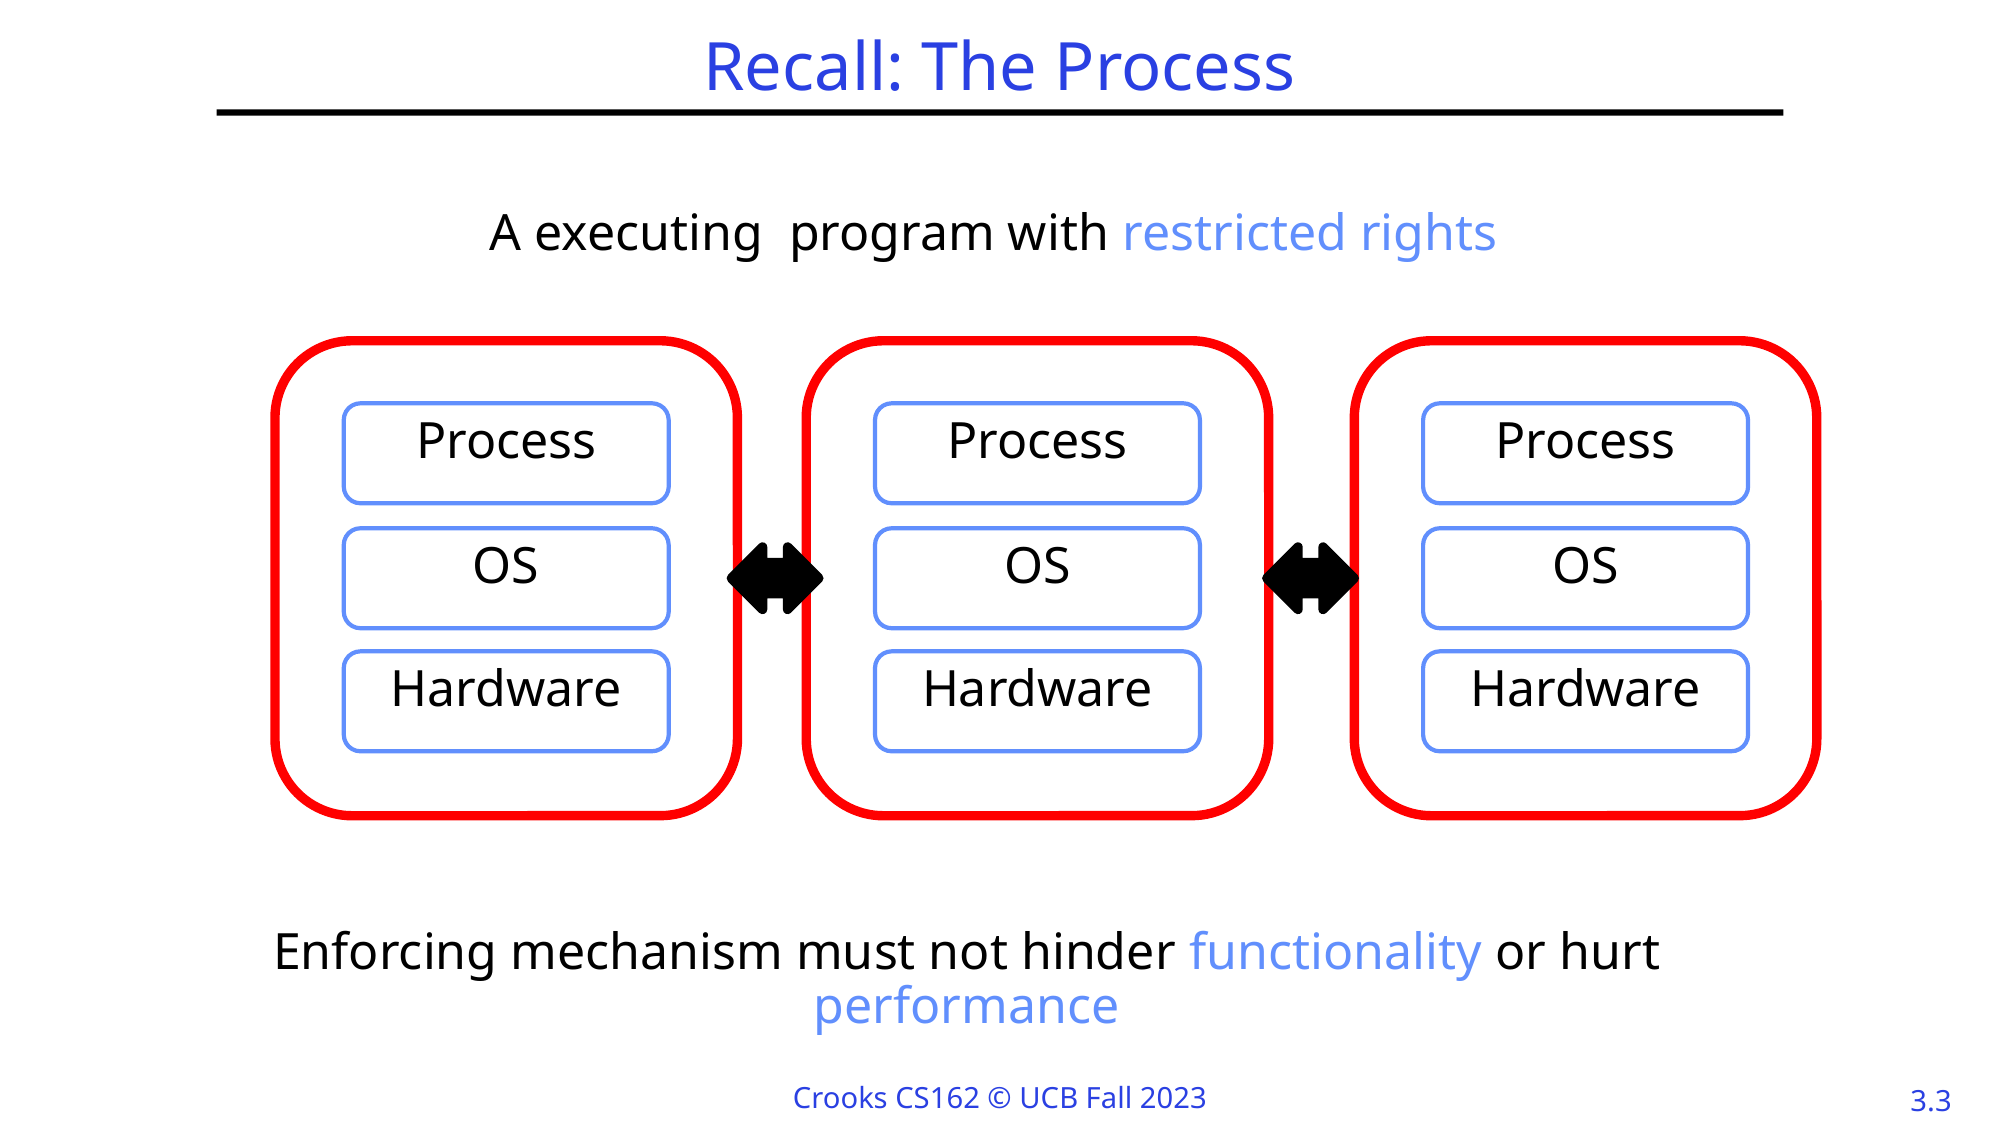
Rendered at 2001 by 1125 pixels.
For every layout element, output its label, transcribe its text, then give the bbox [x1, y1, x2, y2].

list A executing program with restricted rights [133, 200, 1867, 988]
text_box OS [872, 526, 1203, 631]
text_box OS [1421, 526, 1751, 631]
text_box Process [341, 401, 671, 506]
text_box [731, 546, 819, 610]
text_box [1266, 546, 1355, 610]
text_box Hardware [1421, 649, 1751, 754]
text_box Process [872, 401, 1203, 506]
text_box OS [341, 526, 671, 631]
text_box Enforcing mechanism must not hinder functionality or hurt performance [99, 918, 1834, 1057]
text_box Process [1421, 401, 1751, 506]
text_box [1354, 340, 1817, 816]
title Recall: The Process [216, 24, 1784, 113]
text_box Hardware [341, 649, 671, 754]
text_box [806, 340, 1269, 816]
text_box Hardware [872, 649, 1203, 754]
